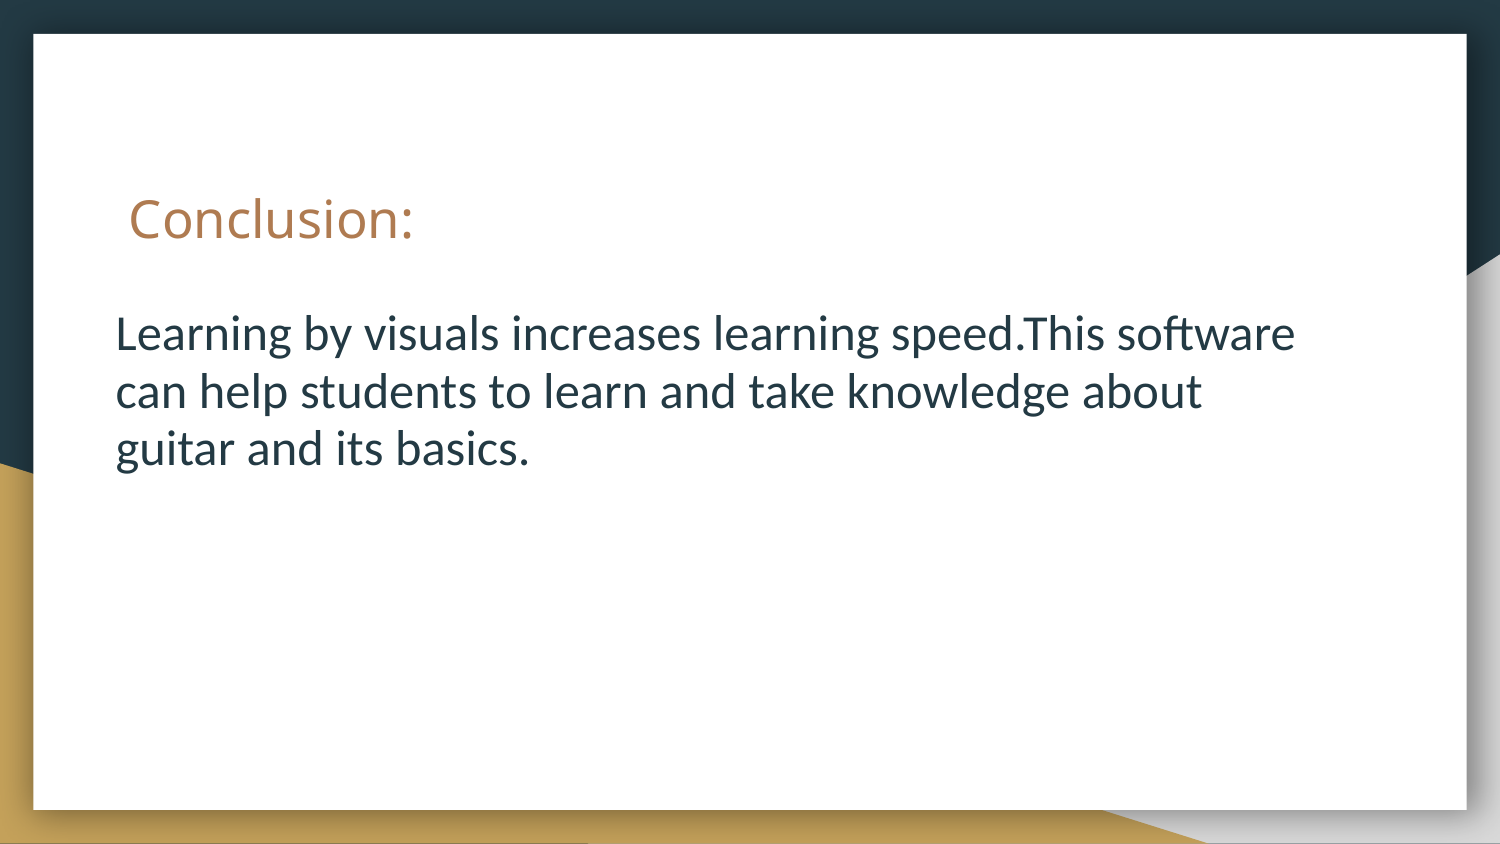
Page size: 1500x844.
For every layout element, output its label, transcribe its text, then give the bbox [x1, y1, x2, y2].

list Learning by visuals increases learning speed.This software can help students to learn and take knowledge about guitar and its basics. [100, 289, 1332, 692]
title Conclusion: [113, 107, 1345, 265]
